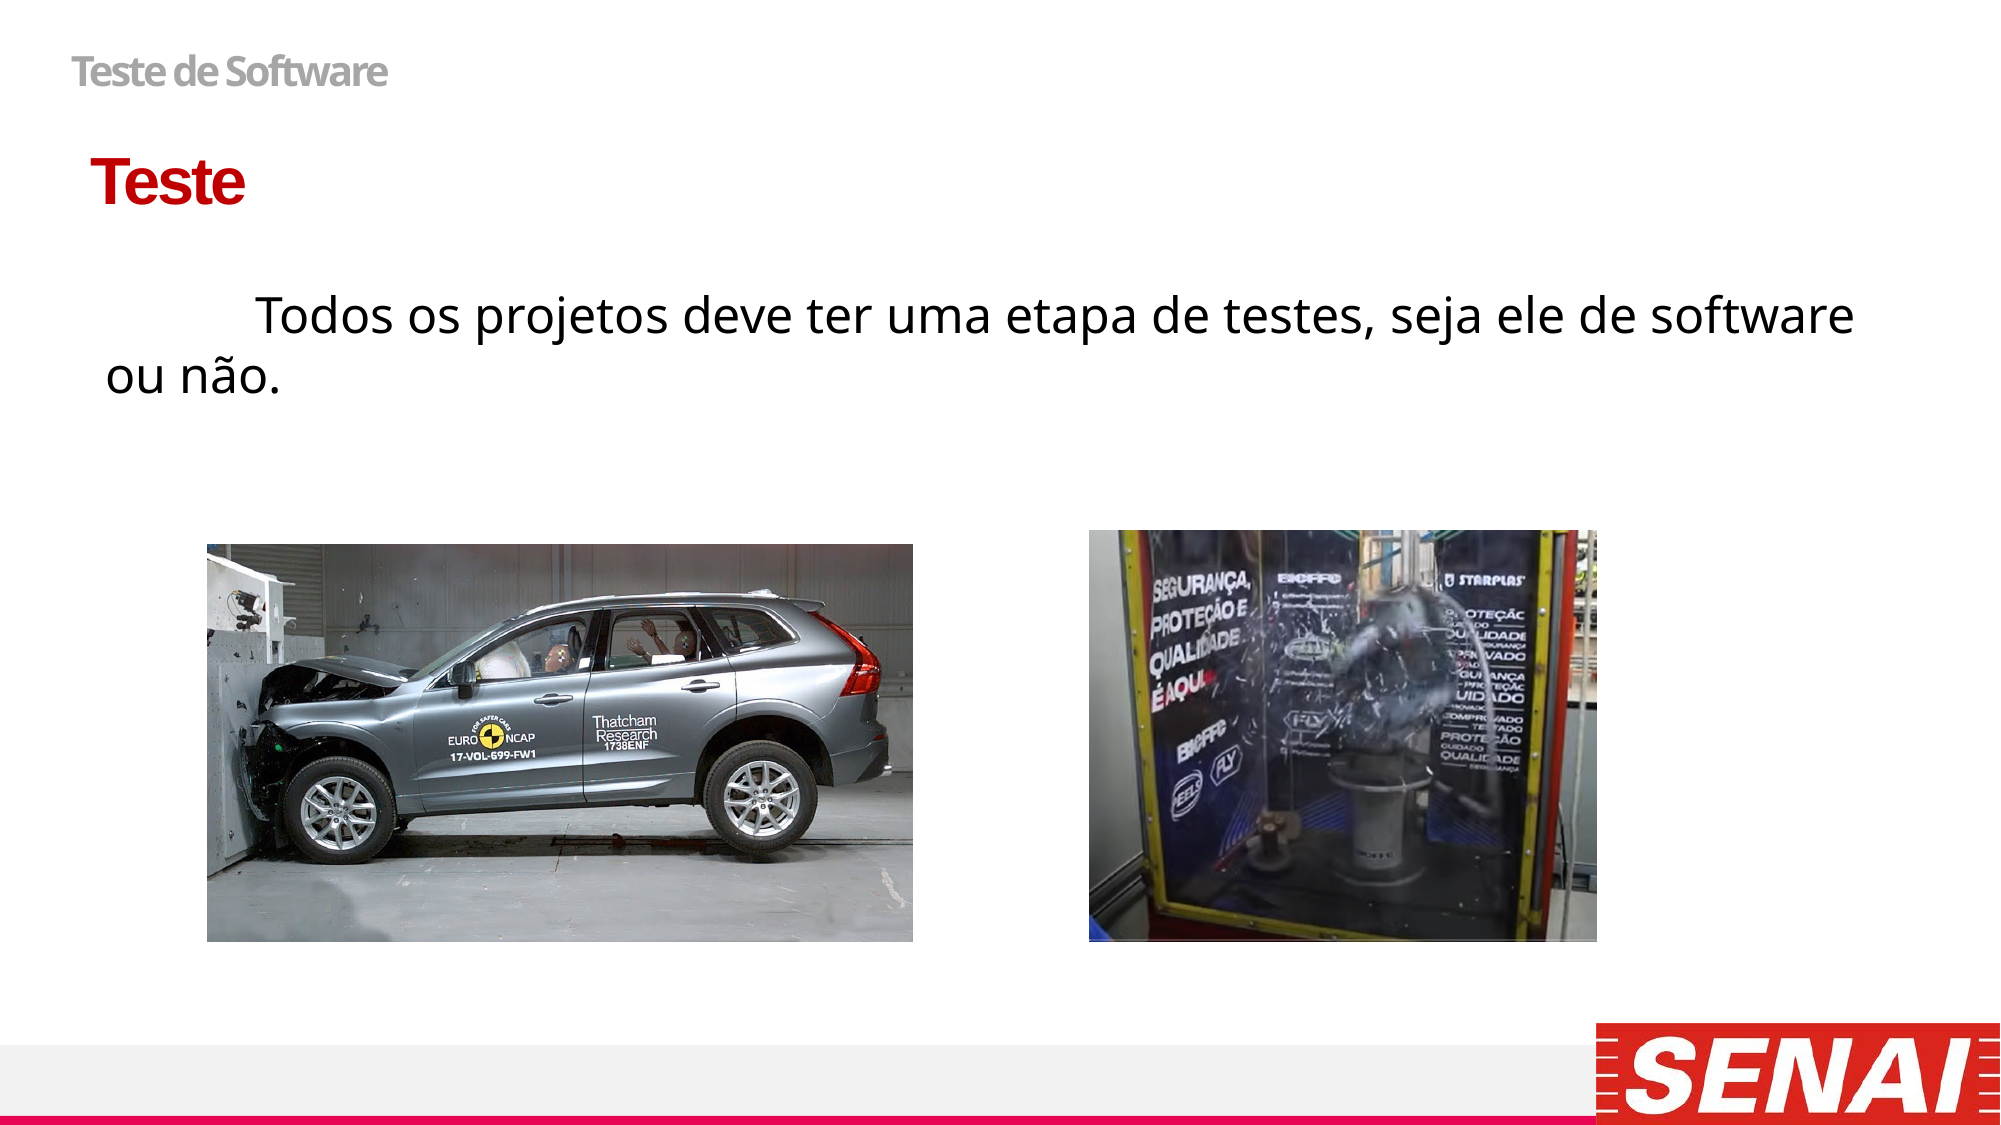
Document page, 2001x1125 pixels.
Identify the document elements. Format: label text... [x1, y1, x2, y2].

picture [1596, 1023, 2000, 1125]
title Teste de Software [70, 37, 1930, 109]
text_box Todos os projetos deve ter uma etapa de testes, seja ele de software ou não. [90, 276, 1912, 412]
picture [1089, 530, 1597, 942]
text_box Teste [90, 147, 1949, 219]
picture [207, 544, 913, 942]
